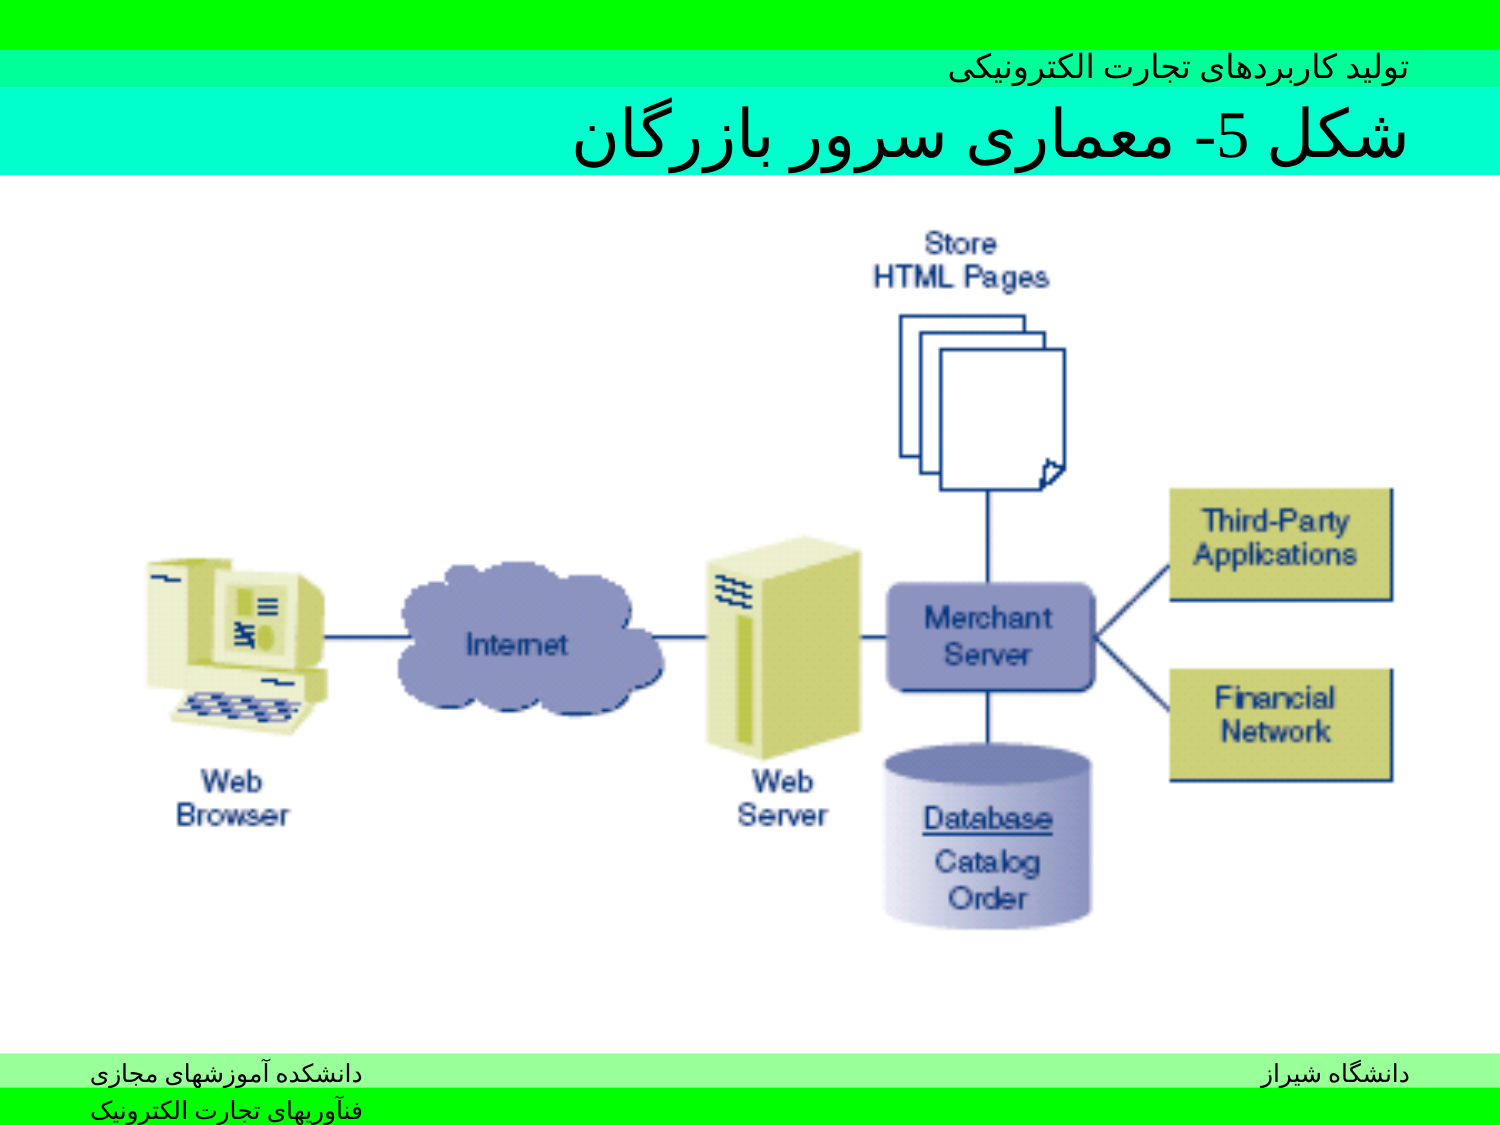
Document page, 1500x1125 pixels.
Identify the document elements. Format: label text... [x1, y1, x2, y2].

title شکل 5- معماری سرور بازرگان [75, 87, 1425, 175]
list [112, 212, 1438, 944]
